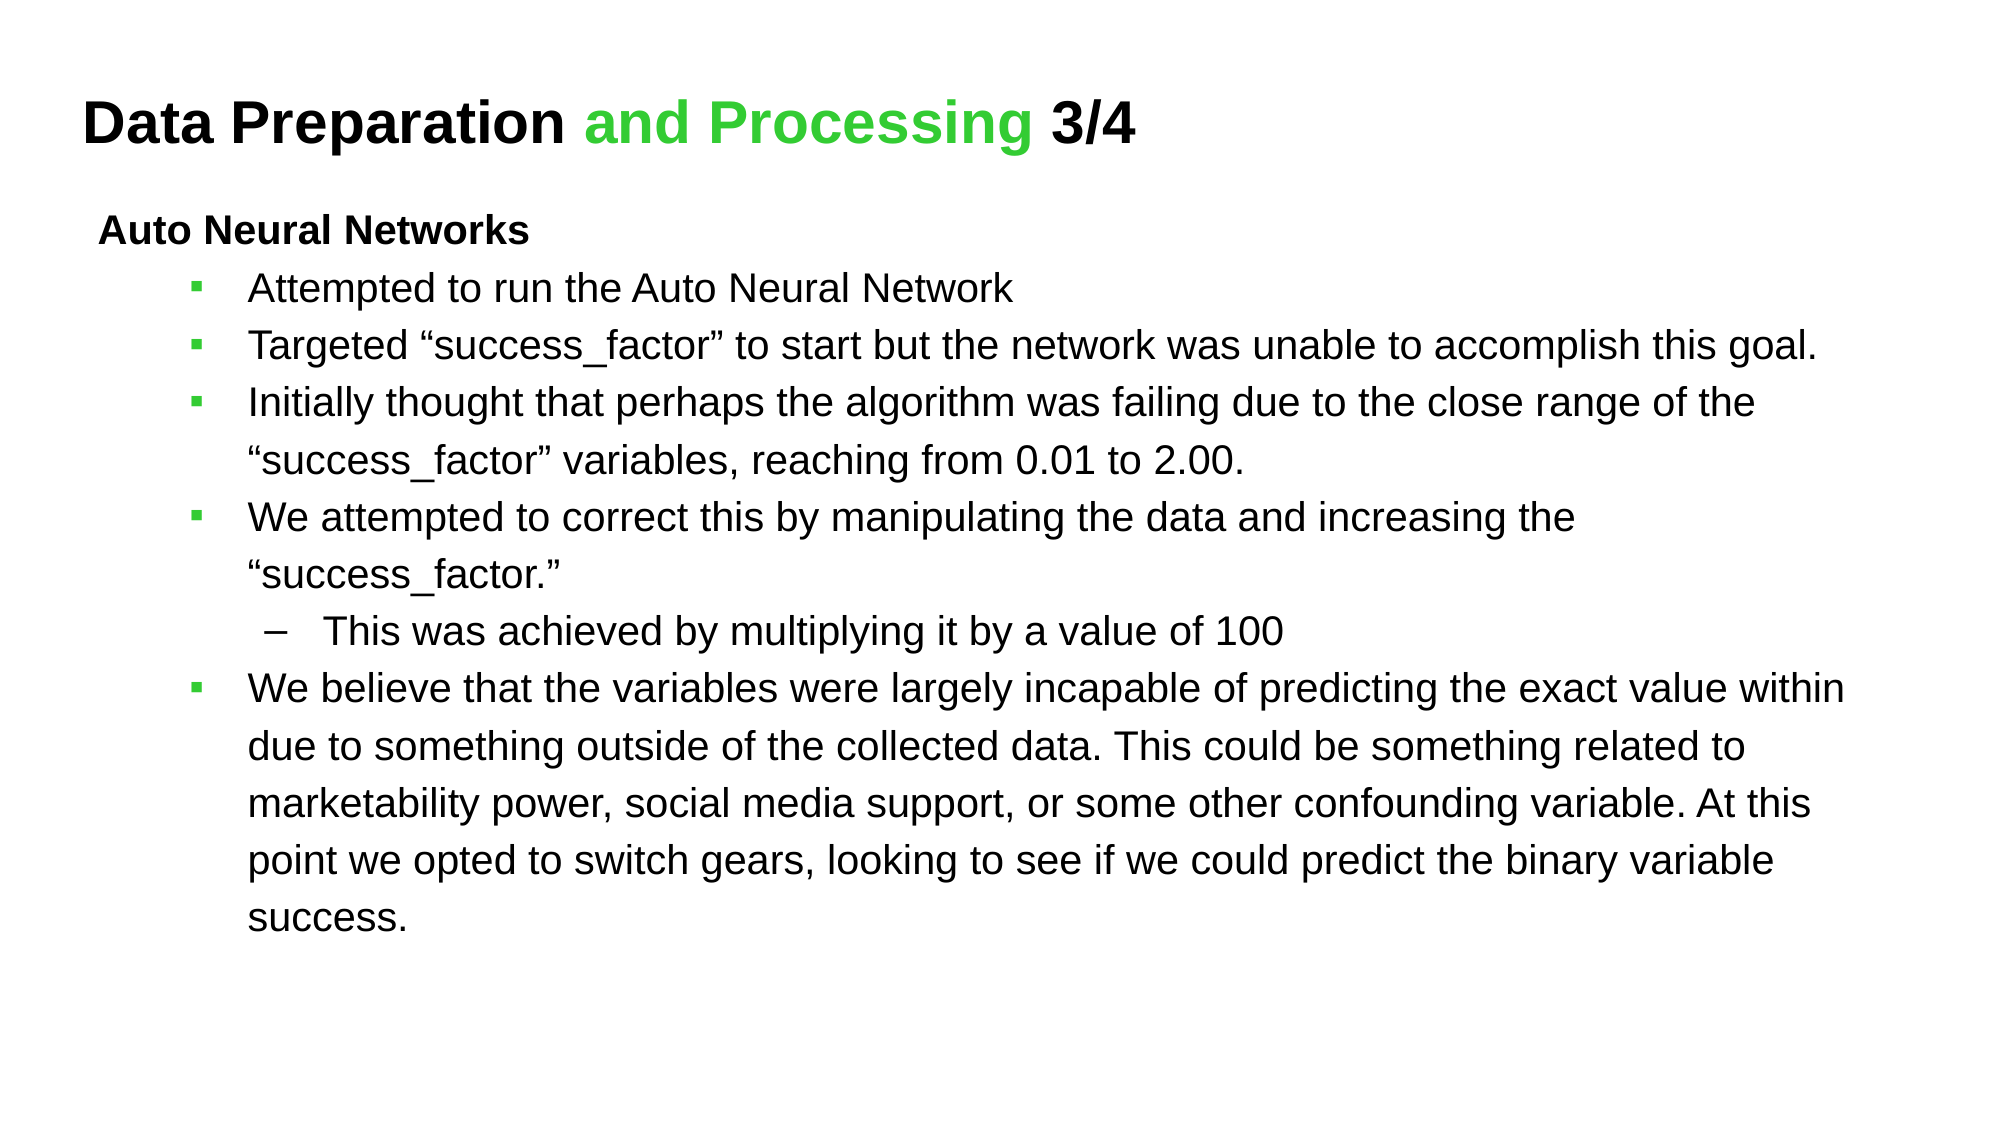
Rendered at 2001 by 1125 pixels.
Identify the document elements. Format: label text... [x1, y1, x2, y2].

text_box Data Preparation and Processing 3/4 [82, 82, 1246, 156]
list Auto Neural Networks Attempted to run the Auto Neural Network Targeted “success_factor” to start but the network was unable to accomplish this goal. Initially thought that perhaps the algorithm was failing due to the close range of the “success_factor” variables, reaching from 0.01 to 2.00. We attempted to correct this by manipulating the data and increasing the “success_factor.” This was achieved by multiplying it by a value of 100 We believe that the variables were largely incapable of predicting the exact value within due to something outside of the collected data. This could be something related to marketability power, social media support, or some other confounding variable. At this point we opted to switch gears, looking to see if we could predict the binary variable success. [82, 201, 1908, 1031]
